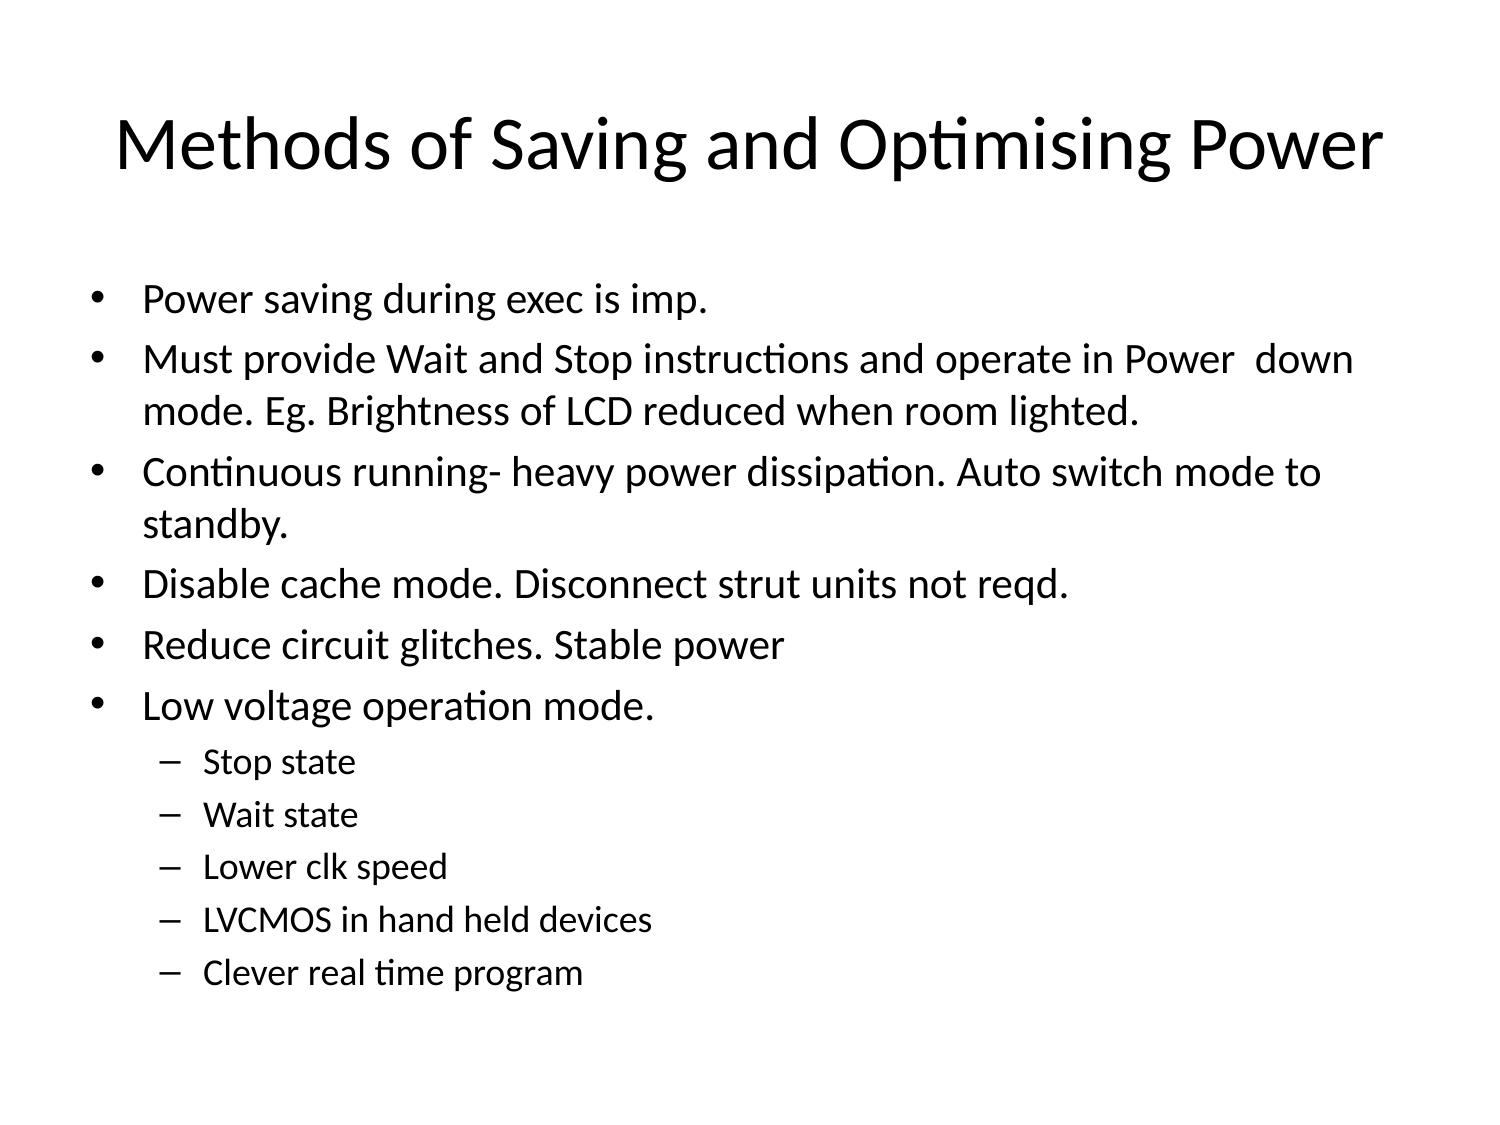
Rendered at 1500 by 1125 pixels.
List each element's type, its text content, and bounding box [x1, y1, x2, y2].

title Methods of Saving and Optimising Power [75, 45, 1425, 233]
list Power saving during exec is imp. Must provide Wait and Stop instructions and operate in Power down mode. Eg. Brightness of LCD reduced when room lighted. Continuous running- heavy power dissipation. Auto switch mode to standby. Disable cache mode. Disconnect strut units not reqd. Reduce circuit glitches. Stable power Low voltage operation mode. Stop state Wait state Lower clk speed LVCMOS in hand held devices Clever real time program [75, 262, 1425, 1005]
